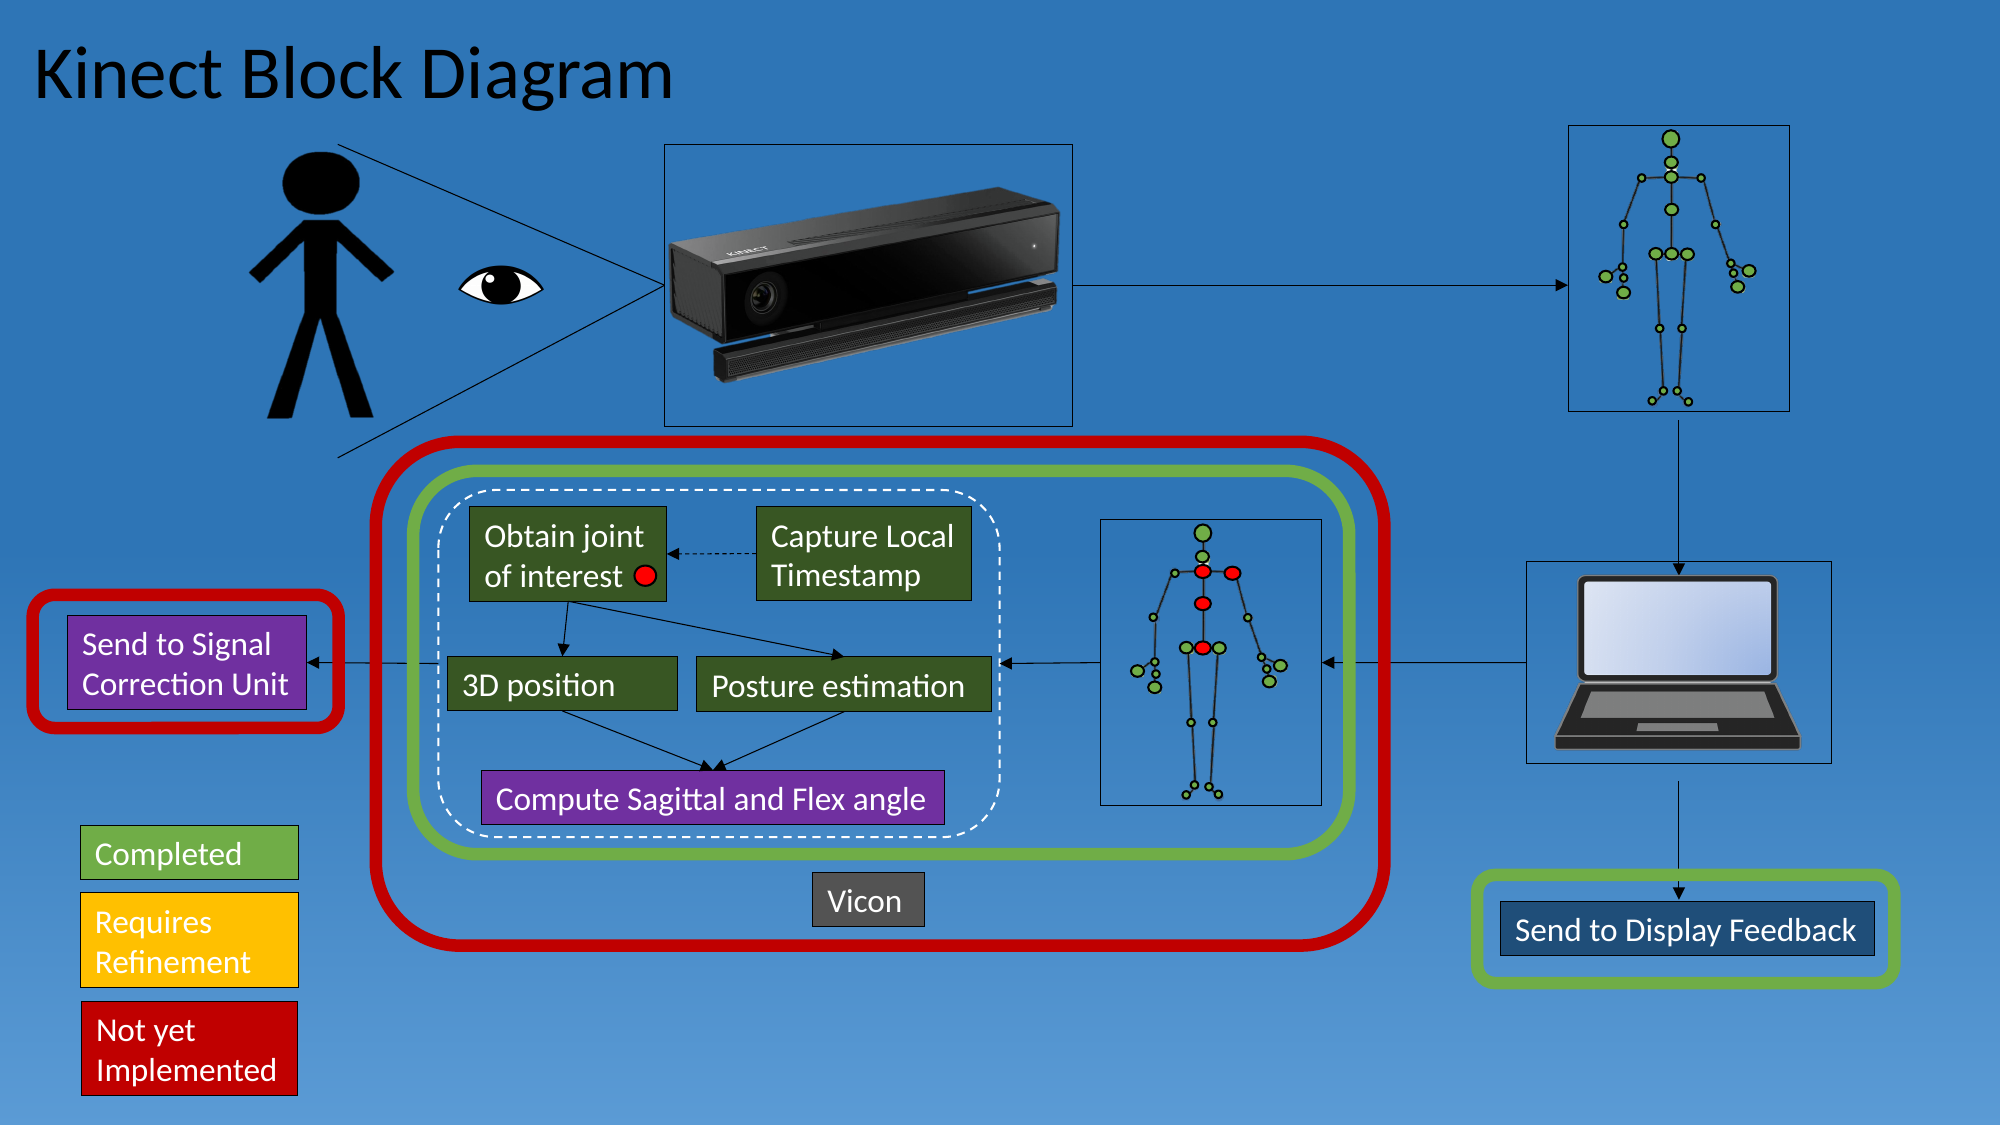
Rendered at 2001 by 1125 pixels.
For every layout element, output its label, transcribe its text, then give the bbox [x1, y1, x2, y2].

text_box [562, 711, 713, 770]
picture [665, 144, 1073, 427]
picture [167, 144, 337, 458]
text_box [374, 440, 1386, 947]
text_box [1476, 873, 1896, 985]
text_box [1567, 125, 1790, 412]
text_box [337, 144, 665, 286]
picture [1526, 561, 1832, 764]
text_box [1099, 519, 1322, 806]
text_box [568, 602, 845, 657]
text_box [337, 286, 665, 458]
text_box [562, 602, 568, 657]
text_box Kinect Block Diagram [18, 15, 692, 121]
picture [452, 240, 550, 330]
text_box [31, 593, 340, 730]
text_box Requires Refinement [80, 892, 299, 988]
text_box Completed [80, 825, 299, 880]
text_box Not yet Implemented [81, 1001, 298, 1096]
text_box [712, 712, 845, 770]
